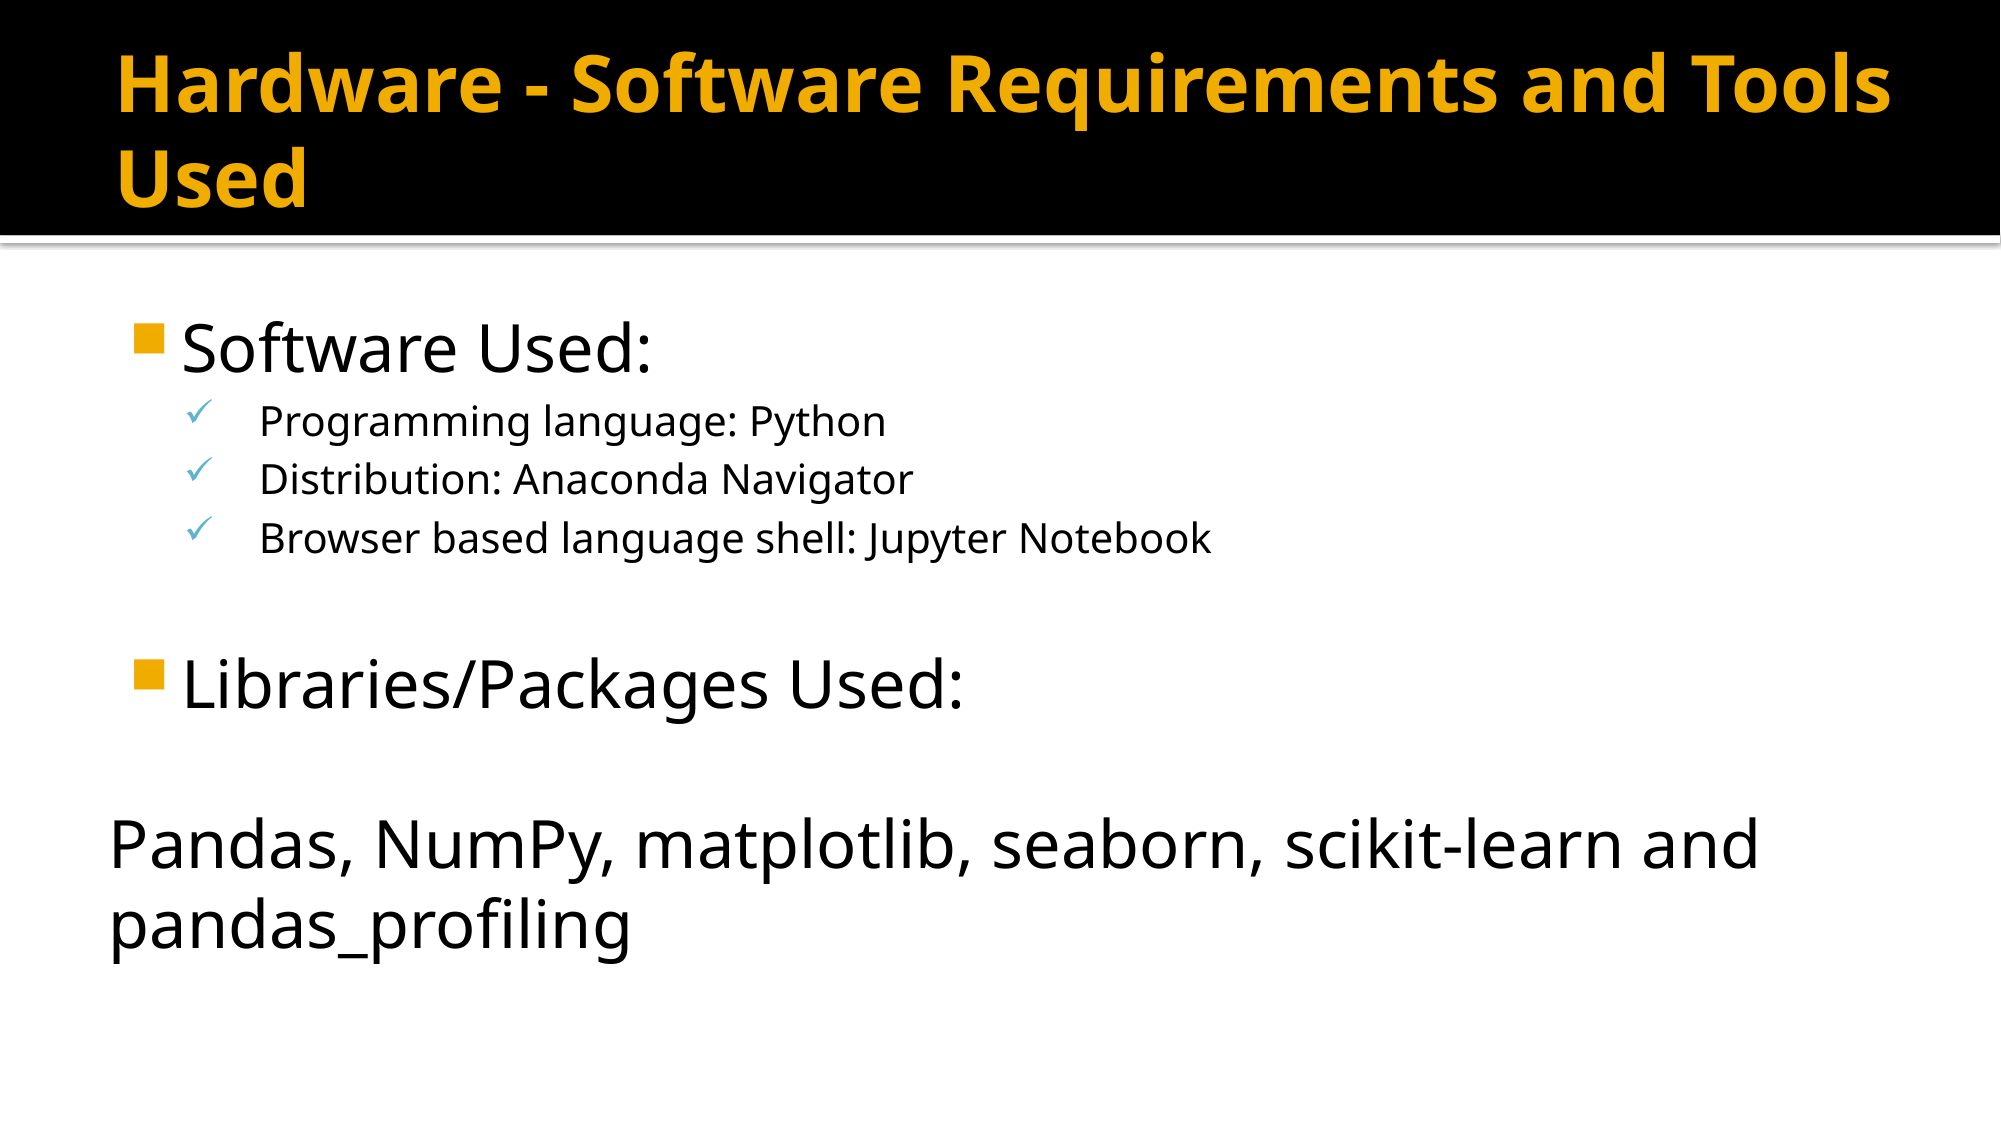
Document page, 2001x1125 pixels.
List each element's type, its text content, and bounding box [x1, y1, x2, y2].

title Hardware - Software Requirements and Tools Used [99, 25, 1900, 231]
list Software Used: Programming language: Python Distribution: Anaconda Navigator Browser based language shell: Jupyter Notebook Libraries/Packages Used: Pandas, NumPy, matplotlib, seaborn, scikit-learn and pandas_profiling [99, 291, 1900, 1050]
